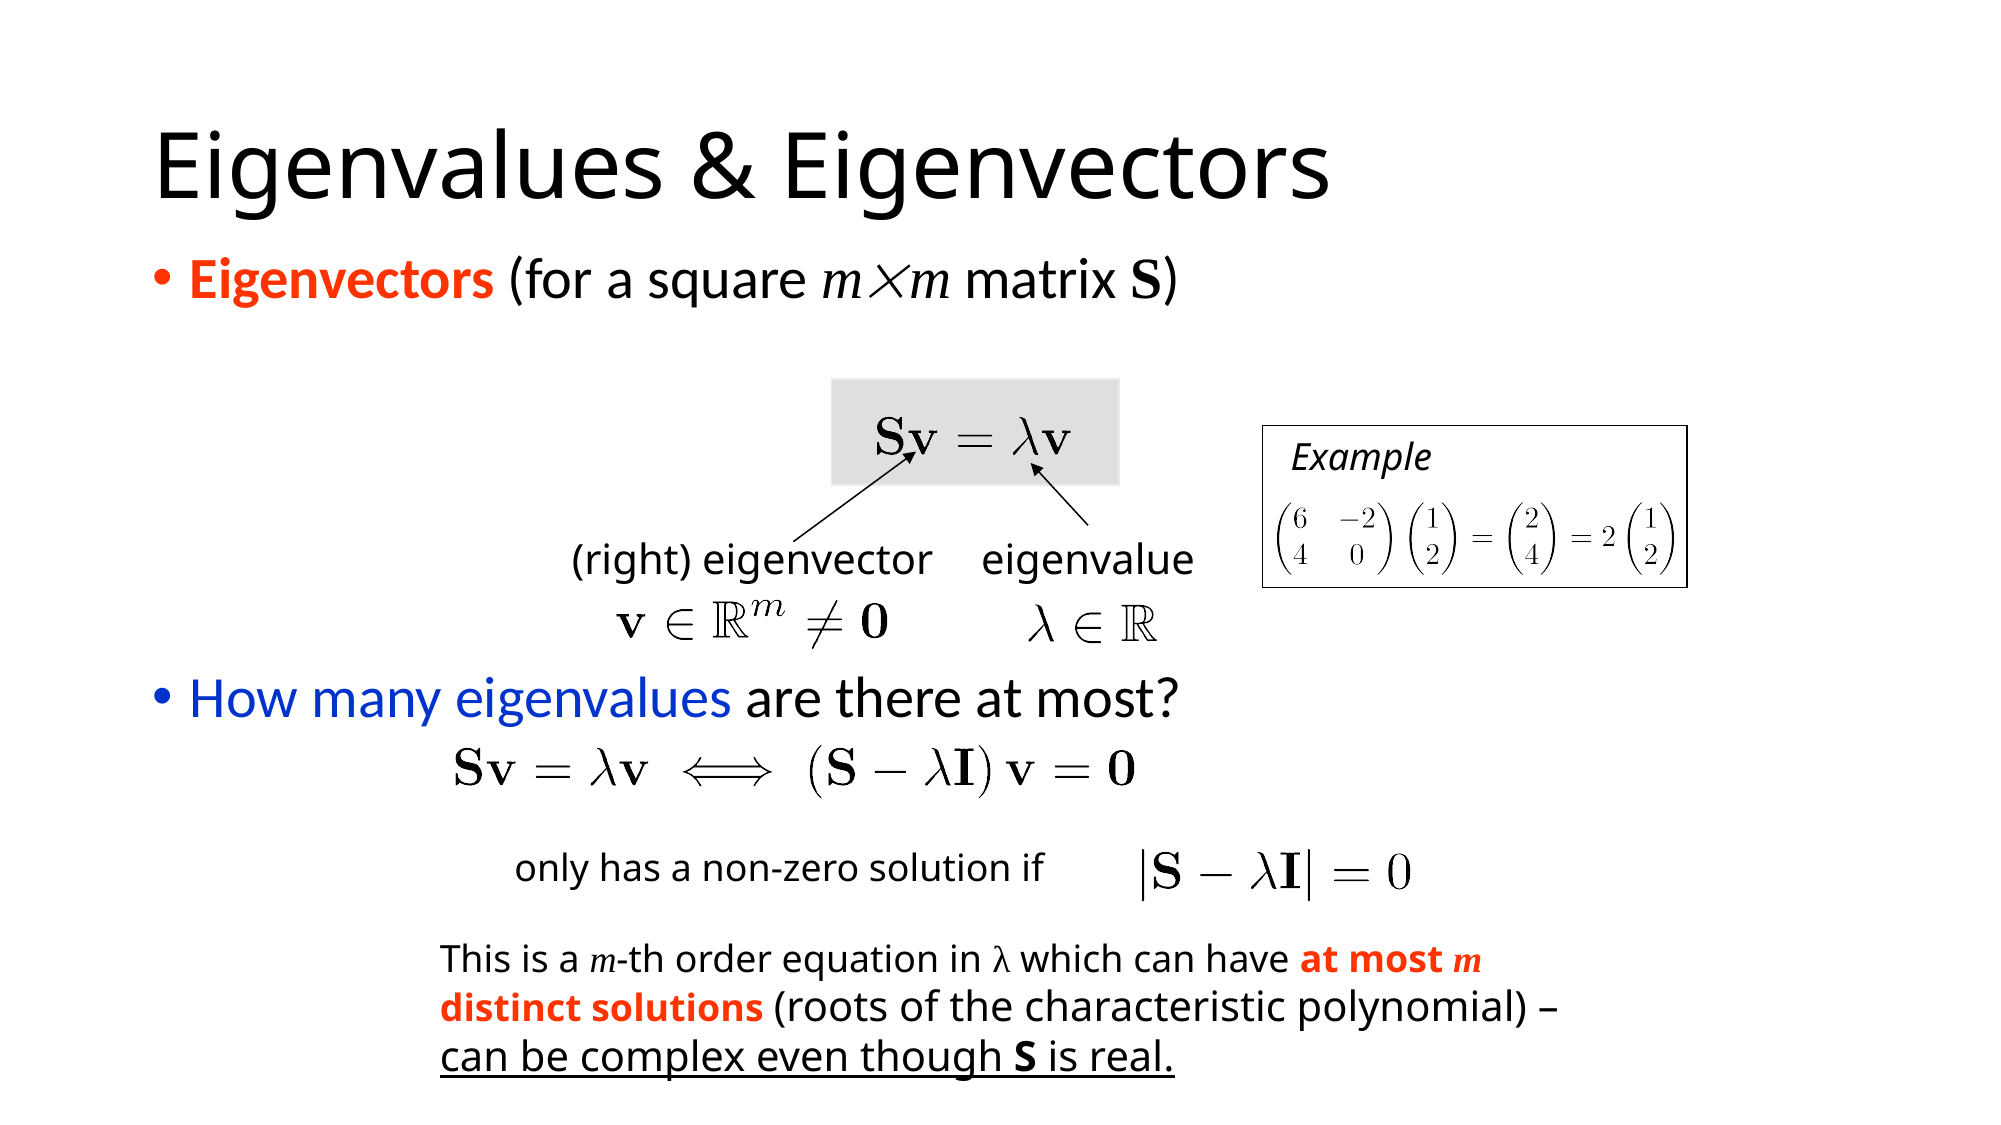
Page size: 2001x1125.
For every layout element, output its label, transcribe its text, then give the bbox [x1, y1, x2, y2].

text_box [831, 379, 1119, 485]
picture [875, 413, 1075, 456]
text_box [1262, 425, 1688, 588]
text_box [793, 451, 916, 542]
list Eigenvectors (for a square mm matrix S) How many eigenvalues are there at most? [137, 240, 1863, 955]
picture [612, 597, 891, 650]
picture [1024, 600, 1162, 648]
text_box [1030, 462, 1088, 526]
text_box eigenvalue [966, 525, 1210, 590]
title Eigenvalues & Eigenvectors [137, 59, 1863, 240]
text_box (right) eigenvector [557, 525, 949, 590]
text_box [424, 745, 1613, 1090]
